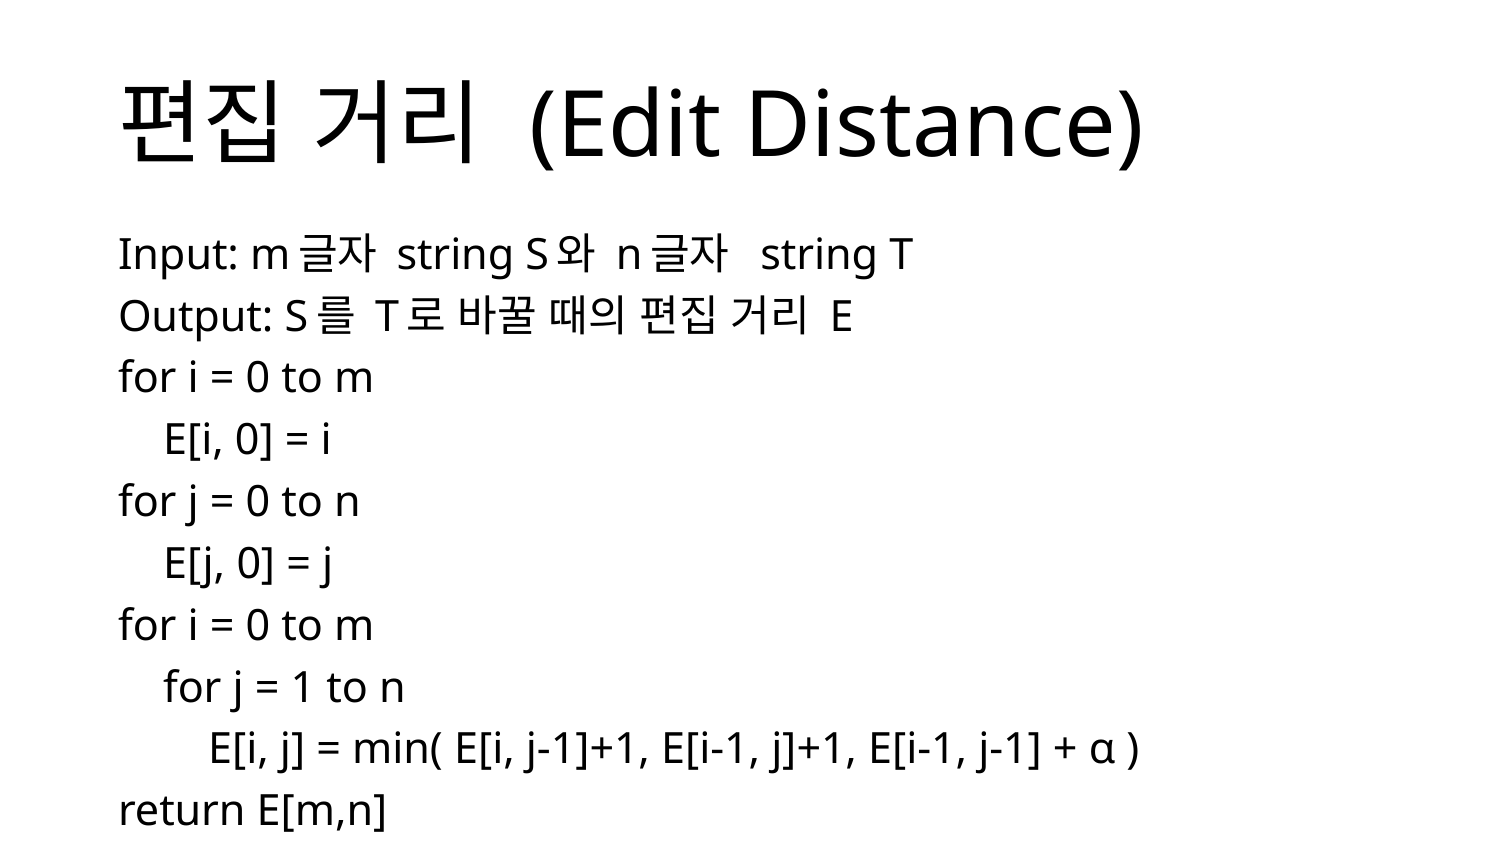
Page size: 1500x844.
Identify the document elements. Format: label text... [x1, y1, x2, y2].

title 편집 거리 (Edit Distance) [103, 44, 1397, 208]
list Input: m글자 string S와 n글자 string T Output: S를 T로 바꿀 때의 편집 거리 E for i = 0 to m E[i, 0] = i for j = 0 to n E[j, 0] = j for i = 0 to m for j = 1 to n E[i, j] = min( E[i, j-1]+1, E[i-1, j]+1, E[i-1, j-1] + α ) return E[m,n] [103, 224, 1397, 844]
